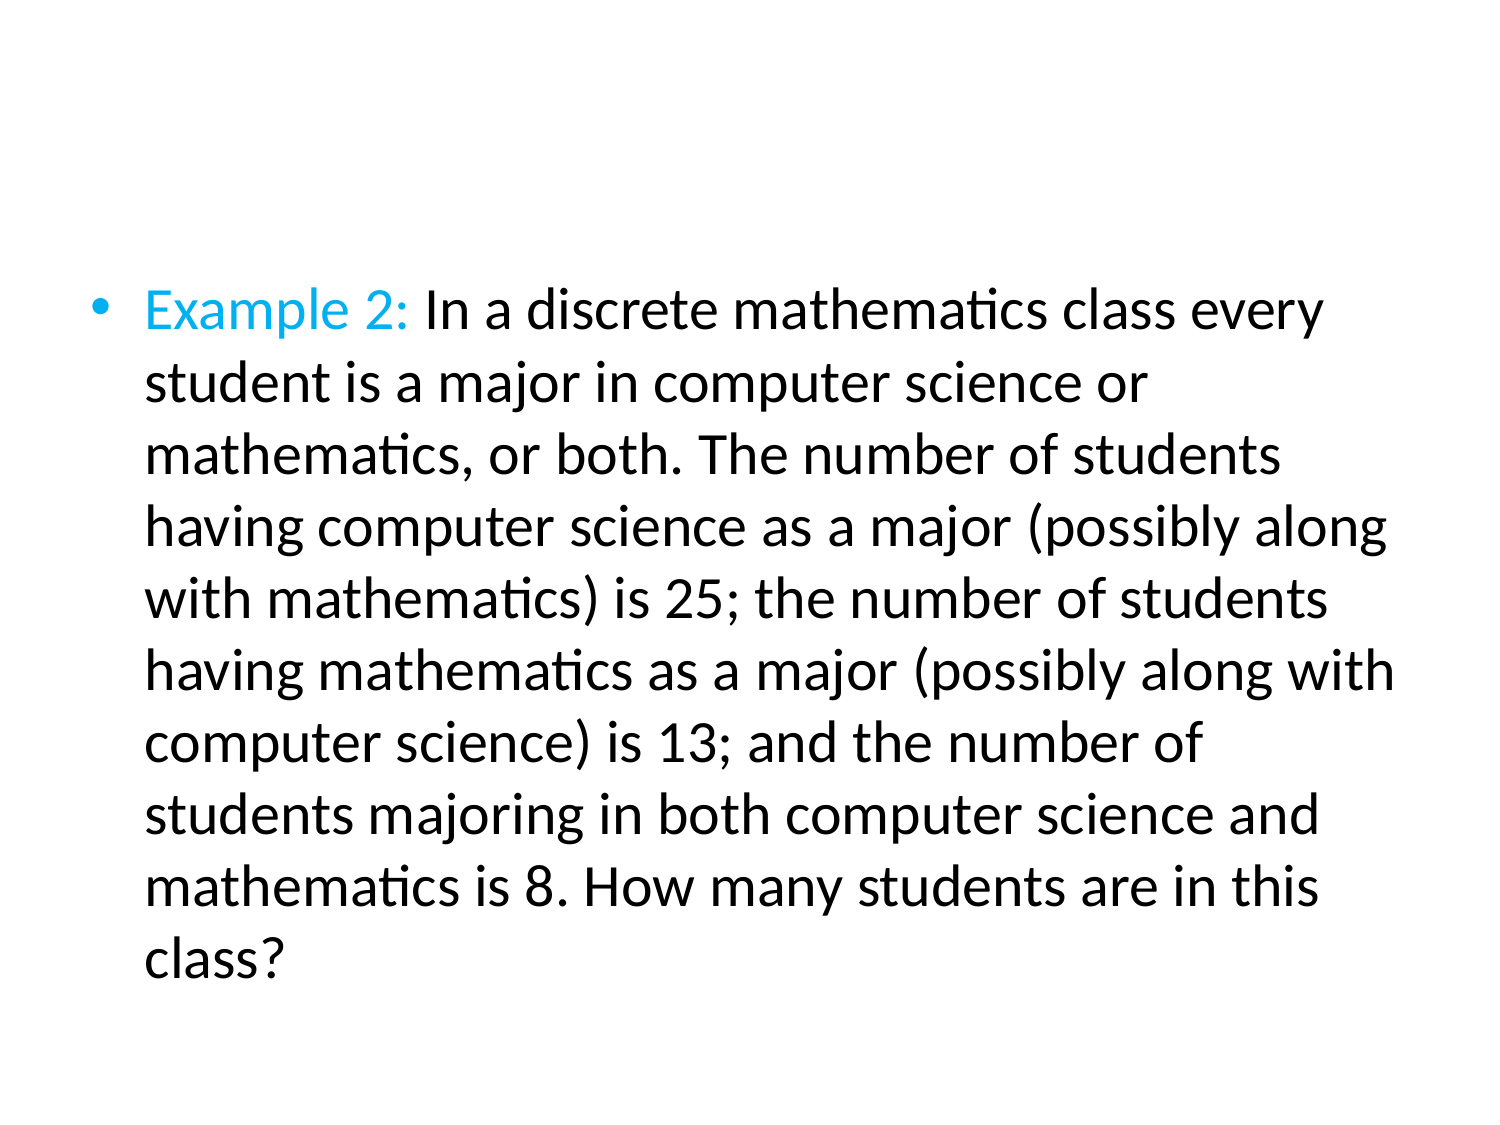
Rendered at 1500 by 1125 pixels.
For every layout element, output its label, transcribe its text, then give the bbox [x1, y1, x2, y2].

list Example 2: In a discrete mathematics class every student is a major in computer science or mathematics, or both. The number of students having computer science as a major (possibly along with mathematics) is 25; the number of students having mathematics as a major (possibly along with computer science) is 13; and the number of students majoring in both computer science and mathematics is 8. How many students are in this class? [75, 262, 1425, 1005]
